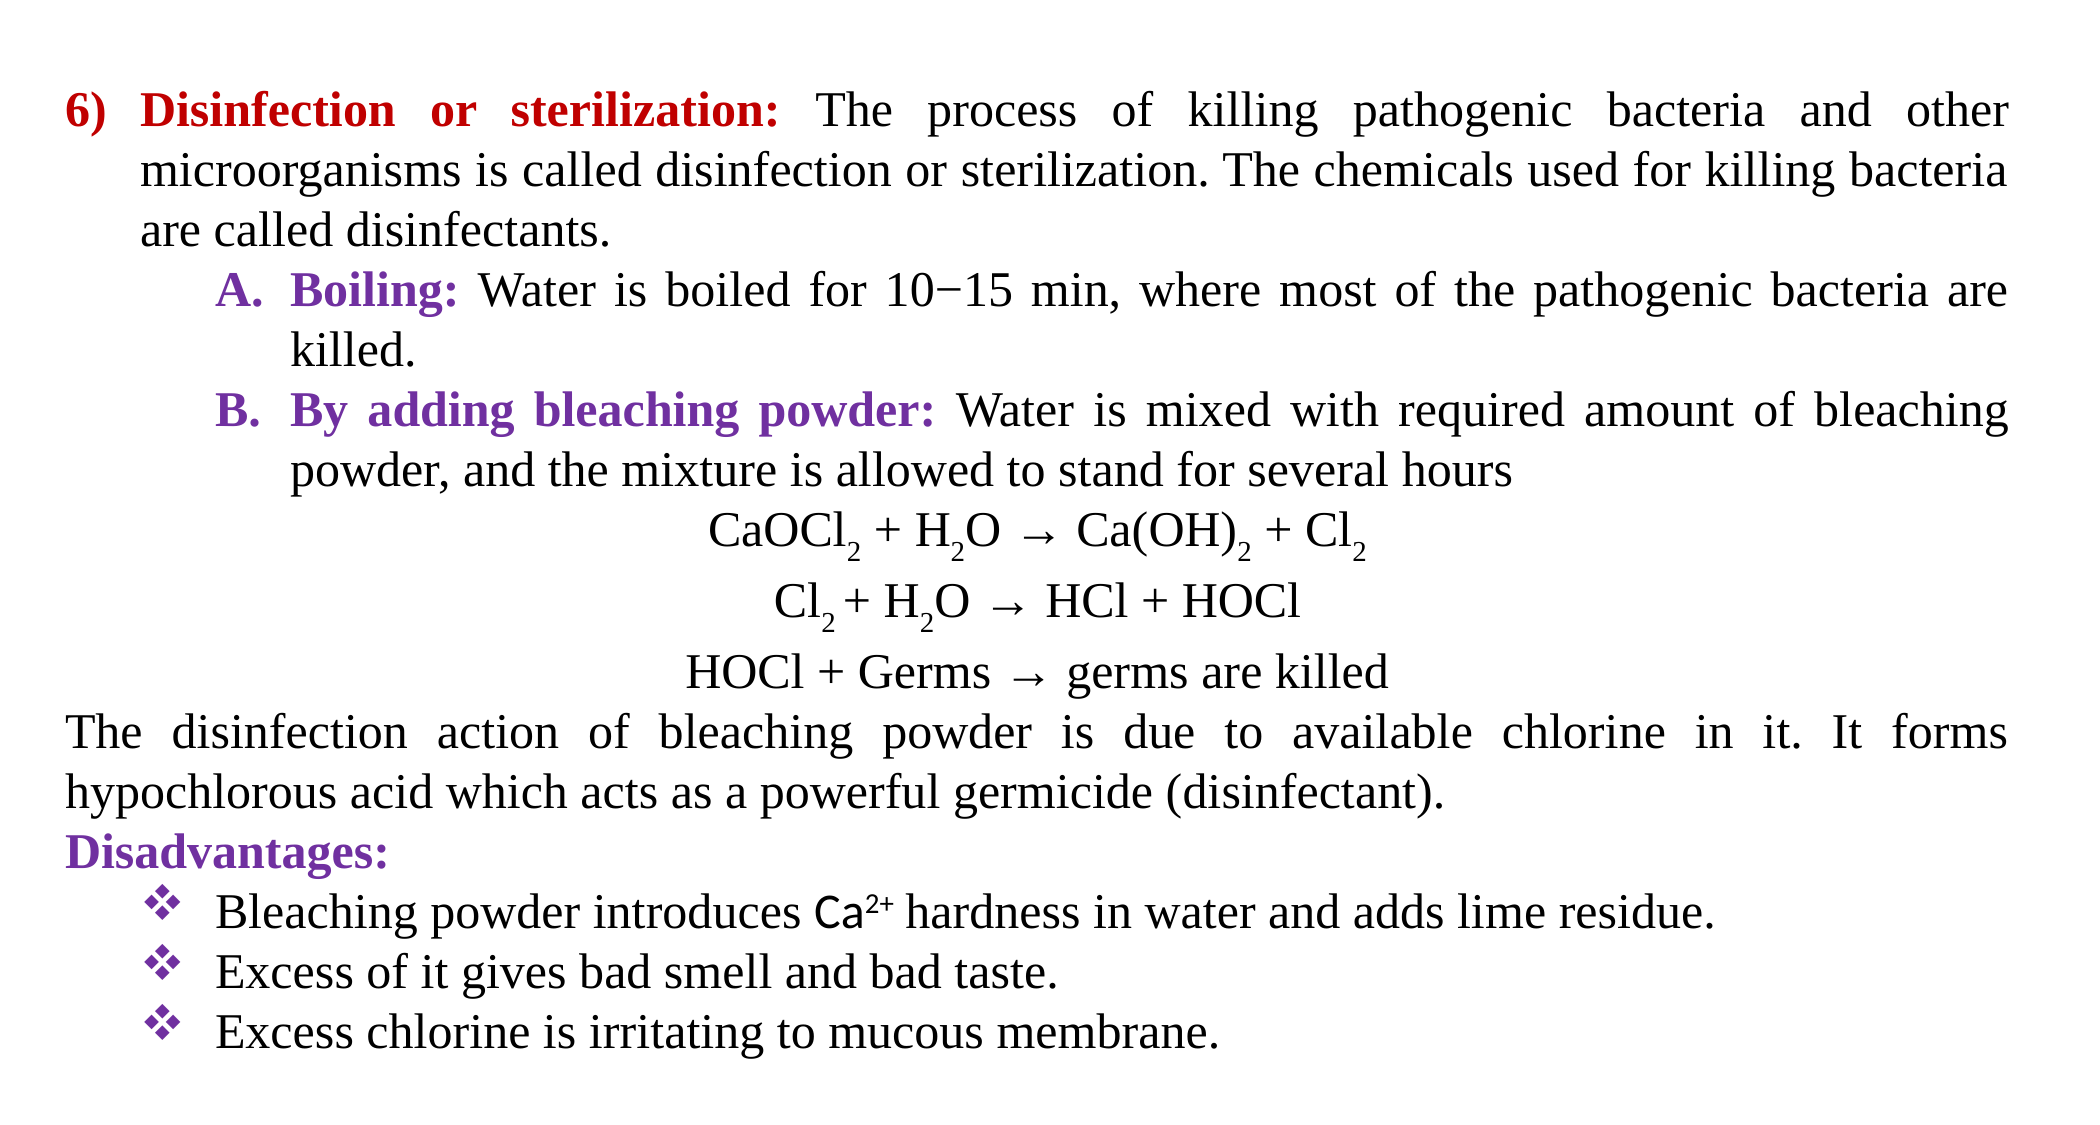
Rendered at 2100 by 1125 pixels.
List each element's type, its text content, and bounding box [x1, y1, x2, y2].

text_box Disinfection or sterilization: The process of killing pathogenic bacteria and other microorganisms is called disinfection or sterilization. The chemicals used for killing bacteria are called disinfectants. Boiling: Water is boiled for 10−15 min, where most of the pathogenic bacteria are killed. By adding bleaching powder: Water is mixed with required amount of bleaching powder, and the mixture is allowed to stand for several hours CaOCl2 + H2O → Ca(OH)2 + Cl2 Cl2 + H2O → HCl + HOCl HOCl + Germs → germs are killed The disinfection action of bleaching powder is due to available chlorine in it. It forms hypochlorous acid which acts as a powerful germicide (disinfectant). Disadvantages: Bleaching powder introduces Ca2+ hardness in water and adds lime residue. Excess of it gives bad smell and bad taste. Excess chlorine is irritating to mucous membrane. [50, 68, 2025, 1066]
